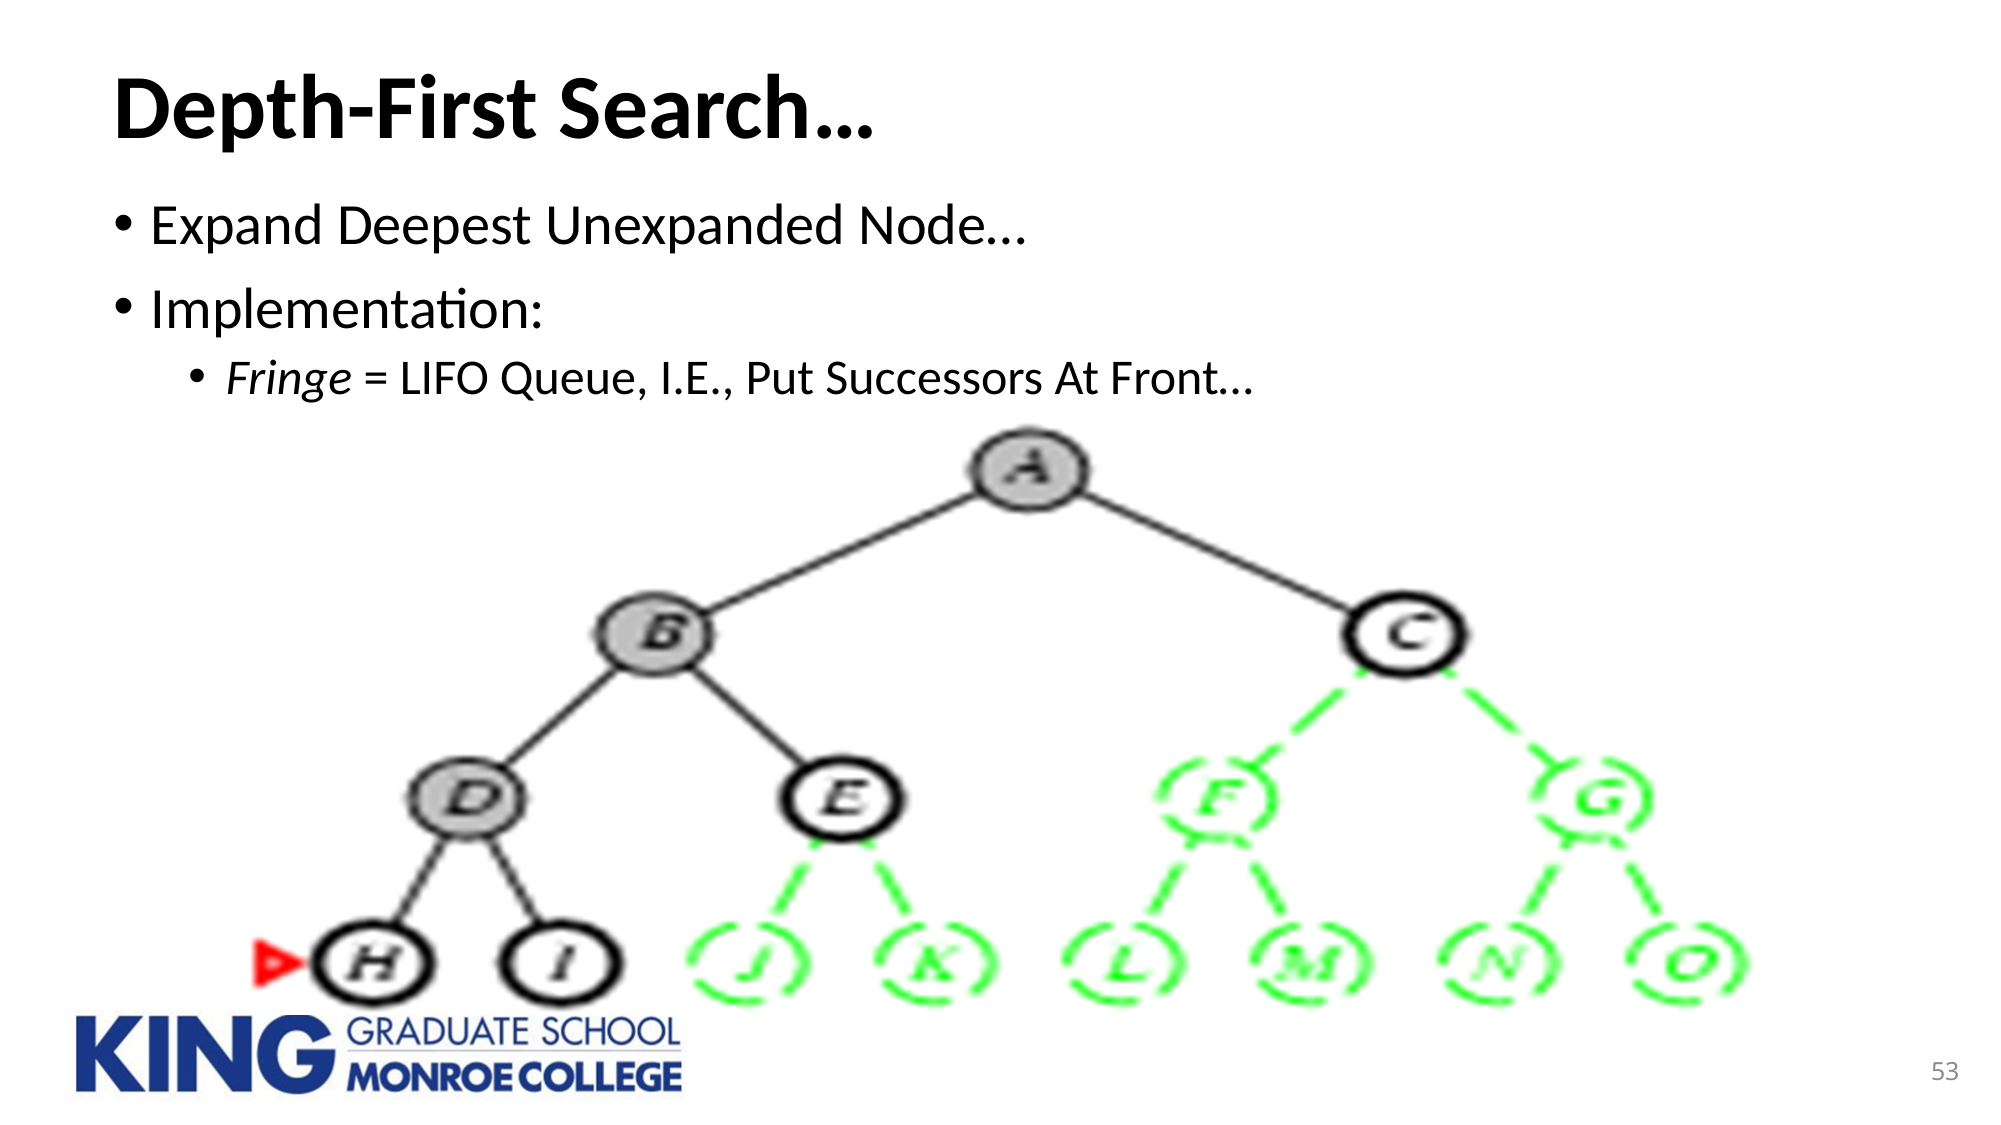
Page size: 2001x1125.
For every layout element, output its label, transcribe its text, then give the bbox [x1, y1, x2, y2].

title Depth-First Search… [98, 32, 1902, 185]
slide_number 53 [1901, 1042, 1975, 1103]
picture [54, 420, 1758, 1103]
list Expand Deepest Unexpanded Node… Implementation: Fringe = LIFO Queue, I.E., Put Successors At Front… [98, 186, 1902, 472]
